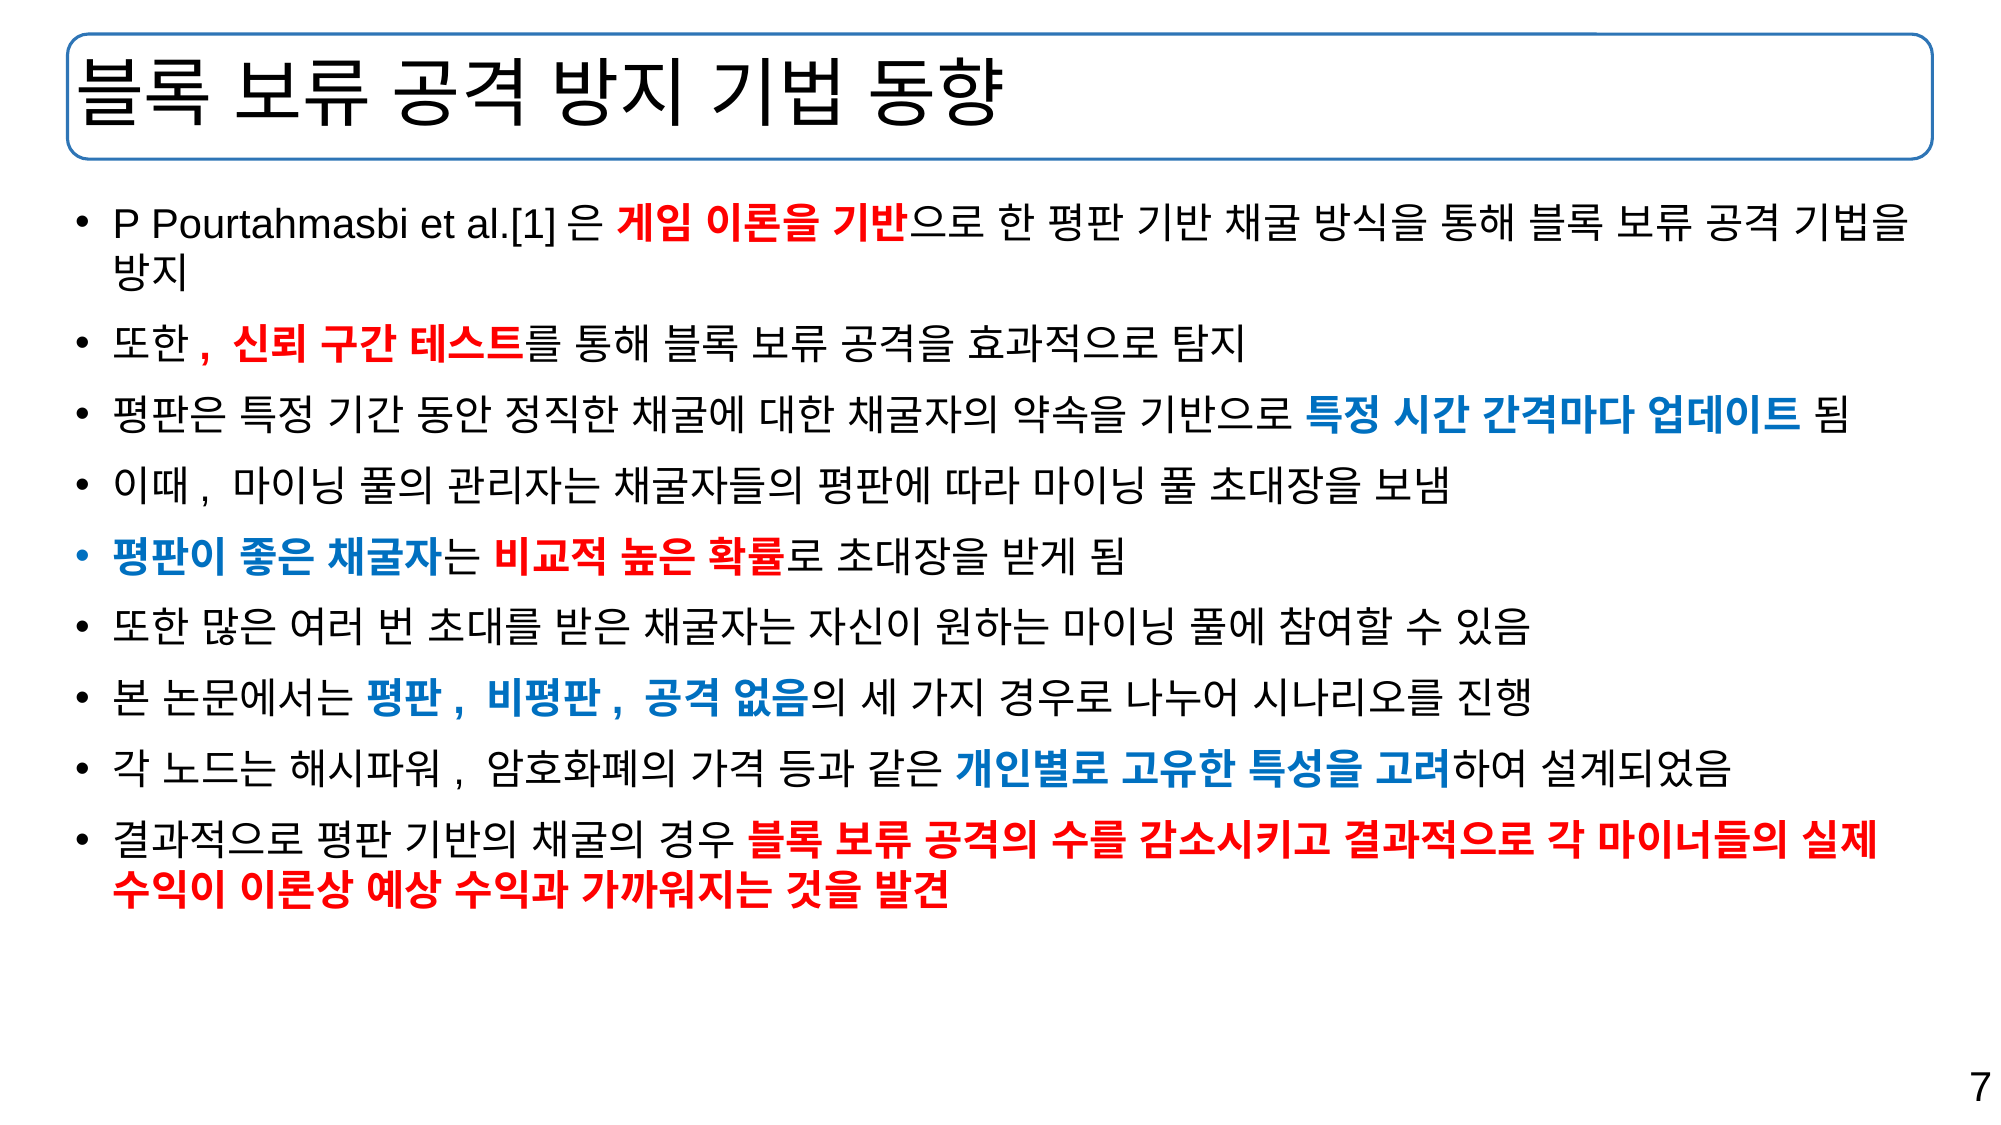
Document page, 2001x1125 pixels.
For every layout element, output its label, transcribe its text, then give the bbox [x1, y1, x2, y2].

slide_number 7 [1959, 1051, 2000, 1114]
title 블록 보류 공격 방지 기법 동향 [67, 33, 1933, 160]
list P Pourtahmasbi et al.[1]은 게임 이론을 기반으로 한 평판 기반 채굴 방식을 통해 블록 보류 공격 기법을 방지 또한, 신뢰 구간 테스트를 통해 블록 보류 공격을 효과적으로 탐지 평판은 특정 기간 동안 정직한 채굴에 대한 채굴자의 약속을 기반으로 특정 시간 간격마다 업데이트 됨 이때, 마이닝 풀의 관리자는 채굴자들의 평판에 따라 마이닝 풀 초대장을 보냄 평판이 좋은 채굴자는 비교적 높은 확률로 초대장을 받게 됨 또한 많은 여러 번 초대를 받은 채굴자는 자신이 원하는 마이닝 풀에 참여할 수 있음 본 논문에서는 평판, 비평판, 공격 없음의 세 가지 경우로 나누어 시나리오를 진행 각 노드는 해시파워, 암호화폐의 가격 등과 같은 개인별로 고유한 특성을 고려하여 설계되었음 결과적으로 평판 기반의 채굴의 경우 블록 보류 공격의 수를 감소시키고 결과적으로 각 마이너들의 실제 수익이 이론상 예상 수익과 가까워지는 것을 발견 [66, 188, 1933, 1020]
